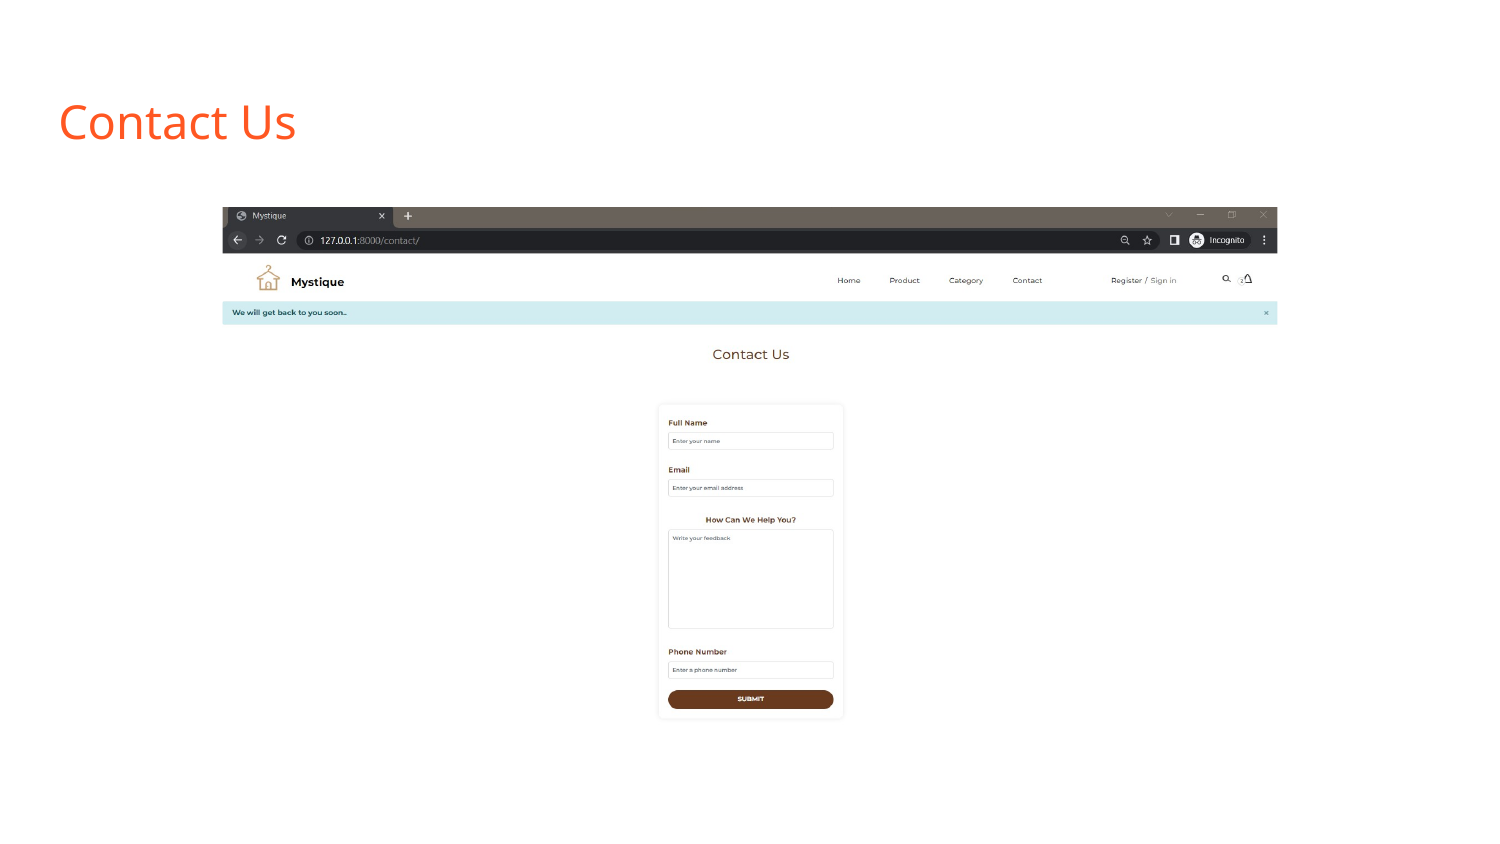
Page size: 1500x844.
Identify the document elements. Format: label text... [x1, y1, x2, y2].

picture [222, 206, 1278, 768]
title Contact Us [43, 74, 1442, 169]
